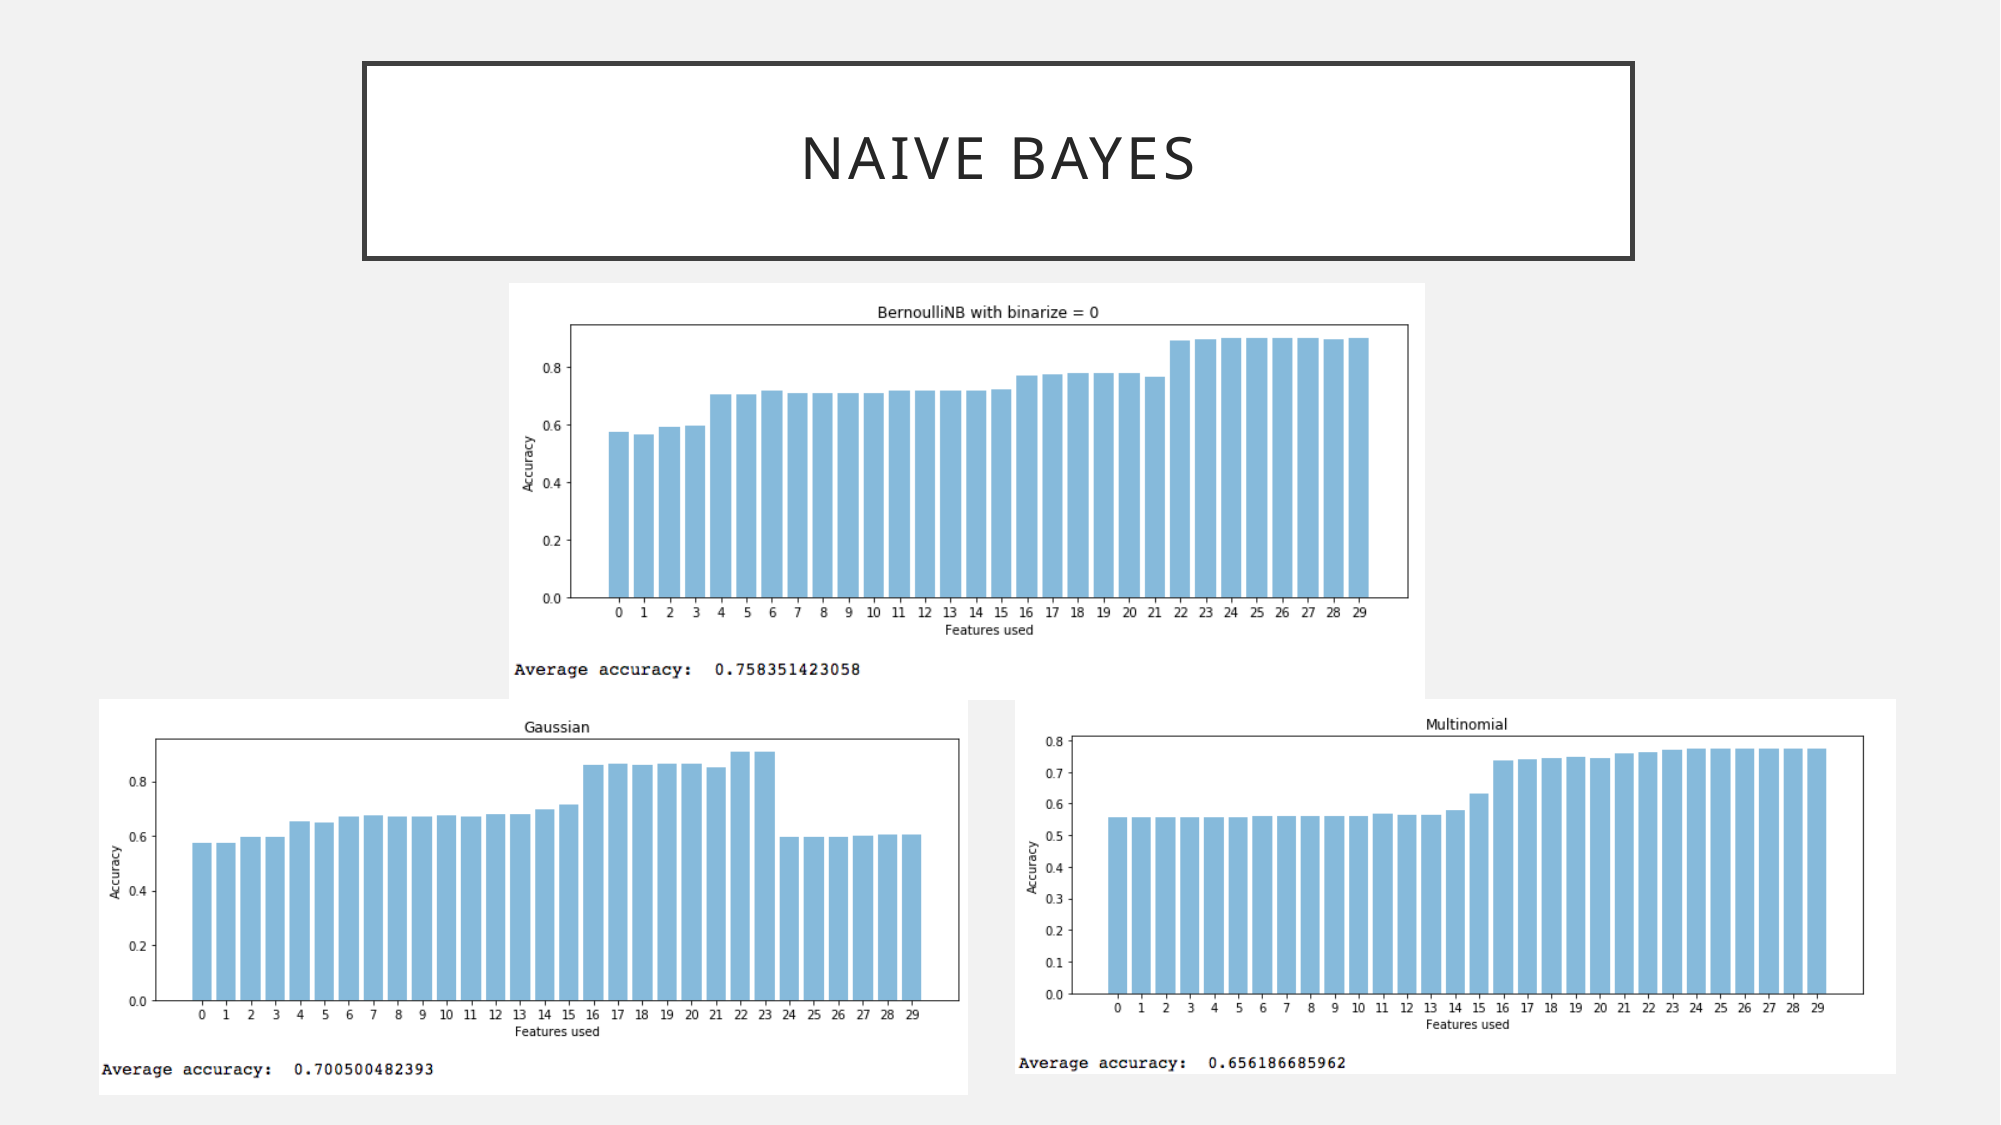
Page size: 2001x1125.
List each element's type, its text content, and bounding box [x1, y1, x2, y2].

title Naive Bayes [362, 61, 1635, 261]
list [509, 283, 1425, 700]
picture [99, 699, 968, 1095]
picture [1015, 699, 1896, 1074]
